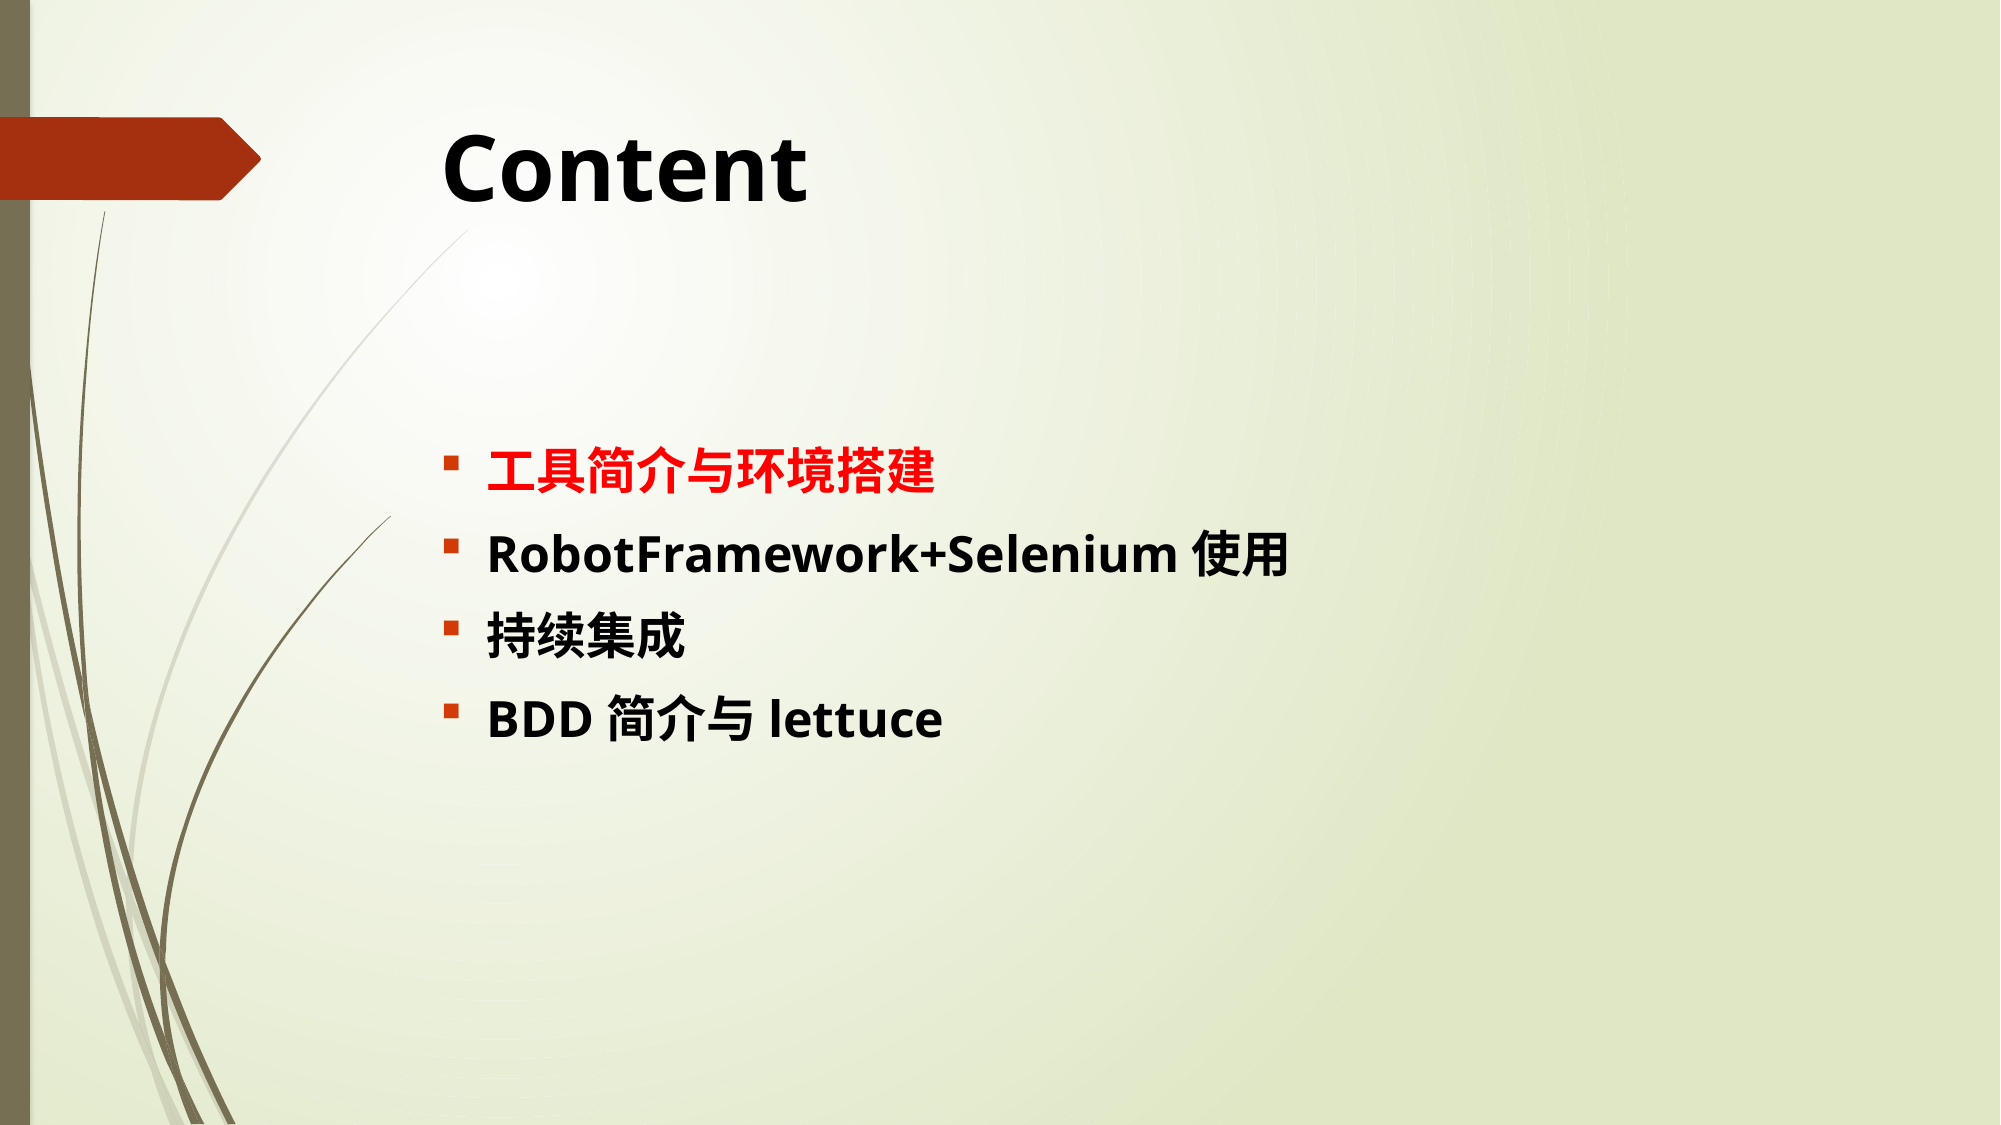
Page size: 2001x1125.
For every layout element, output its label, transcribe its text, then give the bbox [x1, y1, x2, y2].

list 工具简介与环境搭建 RobotFramework+Selenium使用 持续集成 BDD简介与lettuce [424, 350, 1888, 970]
title Content [425, 102, 1888, 313]
